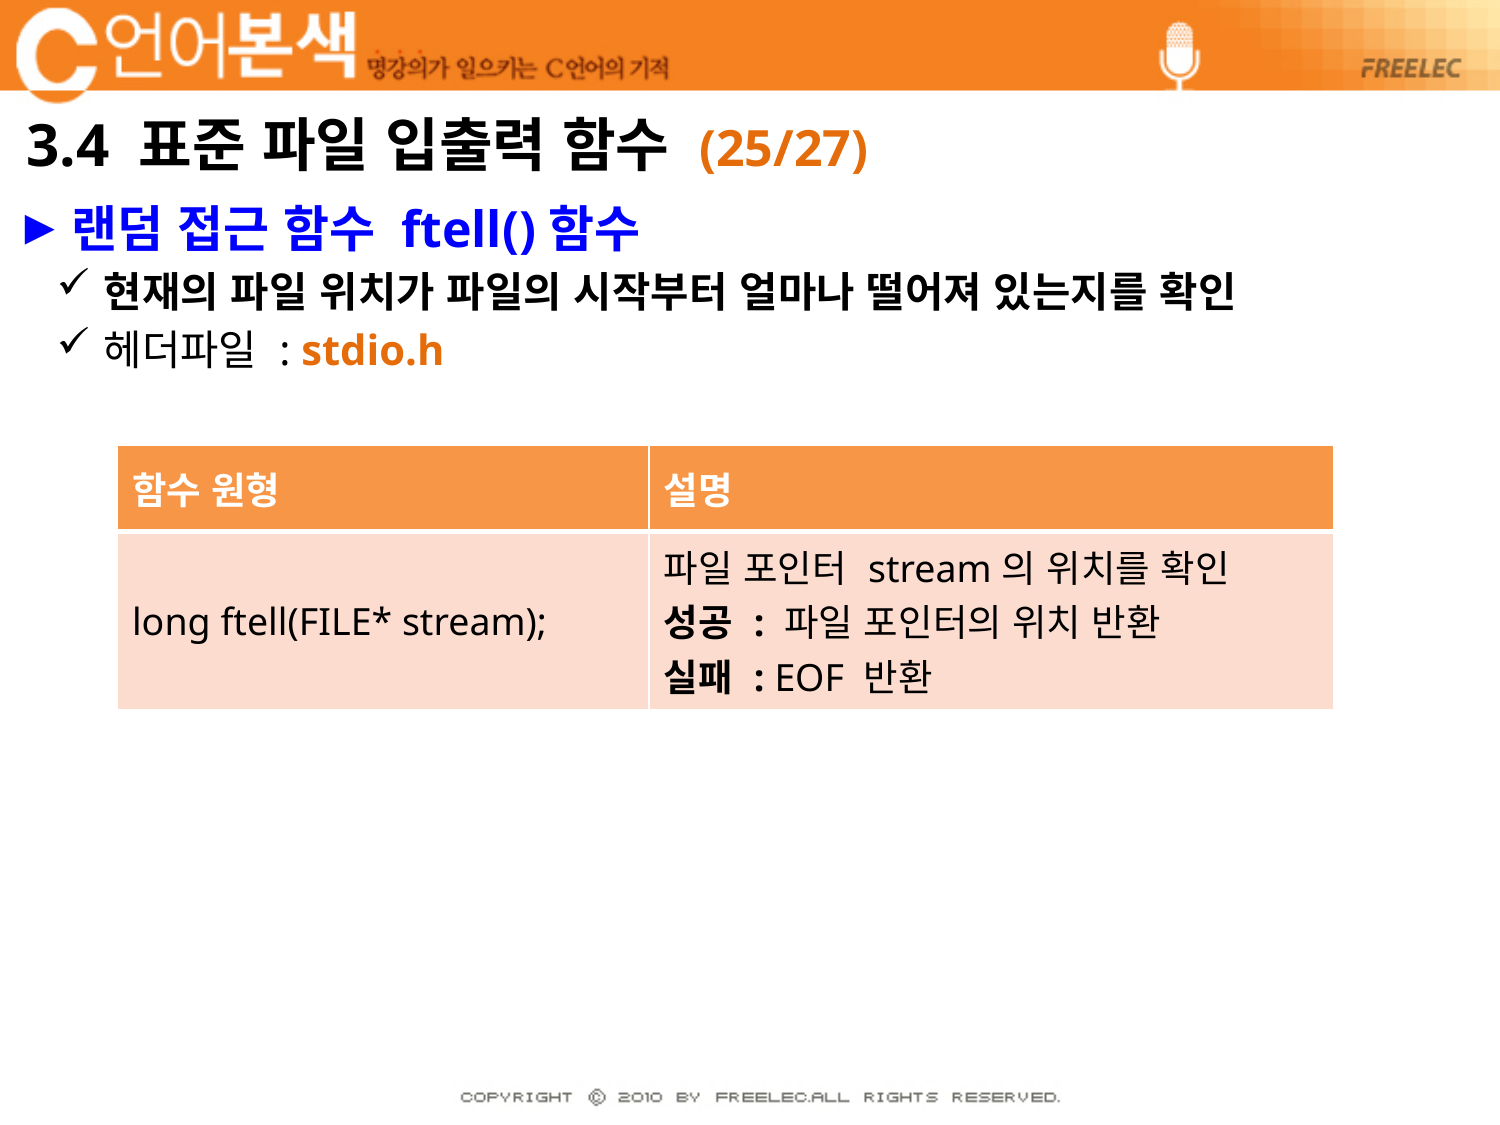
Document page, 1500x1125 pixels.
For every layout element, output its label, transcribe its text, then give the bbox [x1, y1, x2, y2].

table_cell 파일 포인터 stream의 위치를 확인 성공 : 파일 포인터의 위치 반환 실패 : EOF 반환 [650, 534, 1333, 709]
picture [0, 0, 1500, 189]
table_header 설명 [650, 446, 1333, 529]
table_header 함수 원형 [118, 446, 648, 529]
title 3.4 표준 파일 입출력 함수 (25/27) [11, 107, 1500, 178]
list 랜덤 접근 함수 ftell()함수 현재의 파일 위치가 파일의 시작부터 얼마나 떨어져 있는지를 확인 헤더파일 : stdio.h [0, 189, 1500, 1125]
table_cell long ftell(FILE* stream); [118, 534, 648, 709]
